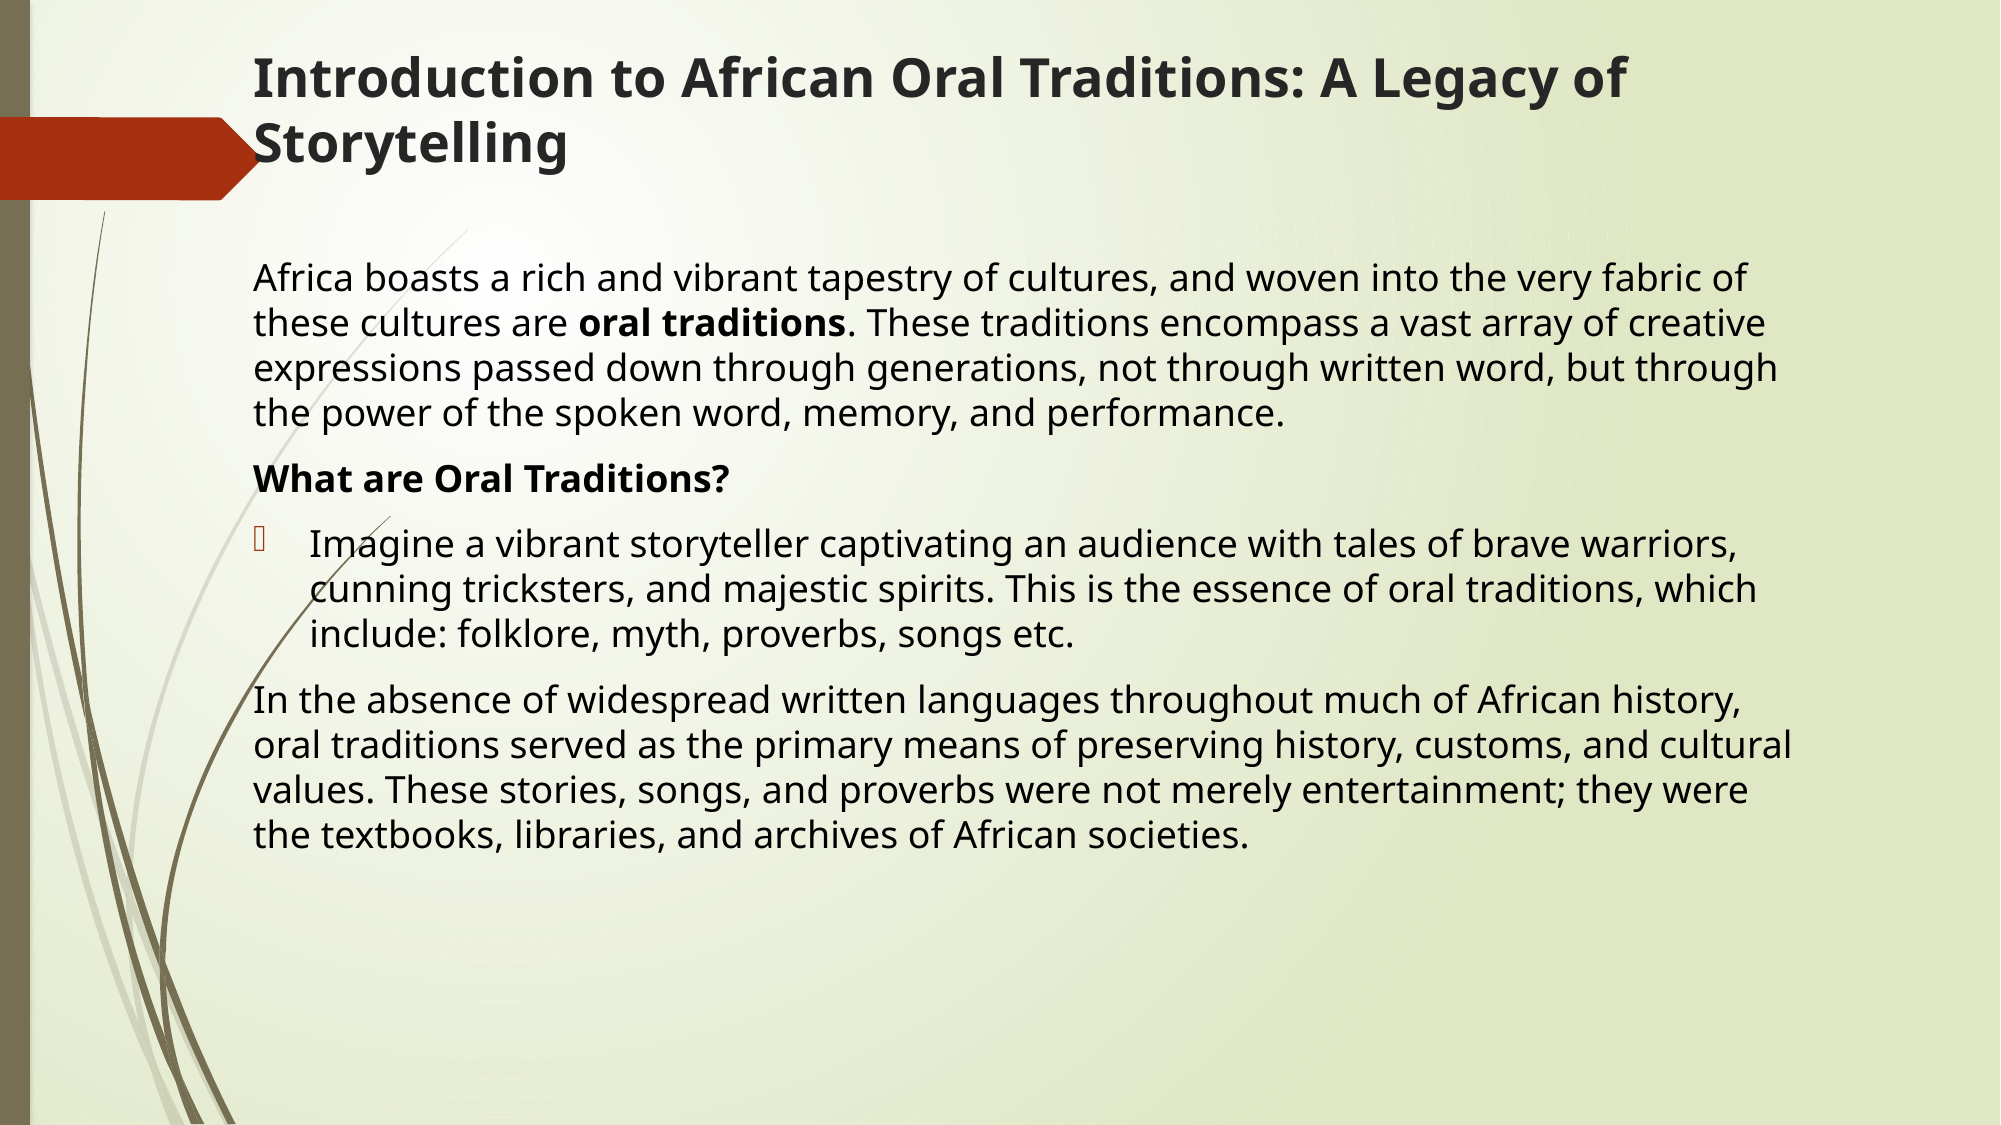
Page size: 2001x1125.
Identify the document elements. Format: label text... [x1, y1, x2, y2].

list Africa boasts a rich and vibrant tapestry of cultures, and woven into the very fabric of these cultures are oral traditions. These traditions encompass a vast array of creative expressions passed down through generations, not through written word, but through the power of the spoken word, memory, and performance. What are Oral Traditions? Imagine a vibrant storyteller captivating an audience with tales of brave warriors, cunning tricksters, and majestic spirits. This is the essence of oral traditions, which include: folklore, myth, proverbs, songs etc. In the absence of widespread written languages throughout much of African history, oral traditions served as the primary means of preserving history, customs, and cultural values. These stories, songs, and proverbs were not merely entertainment; they were the textbooks, libraries, and archives of African societies. [238, 246, 1814, 984]
title Introduction to African Oral Traditions: A Legacy of Storytelling [238, 35, 1814, 246]
